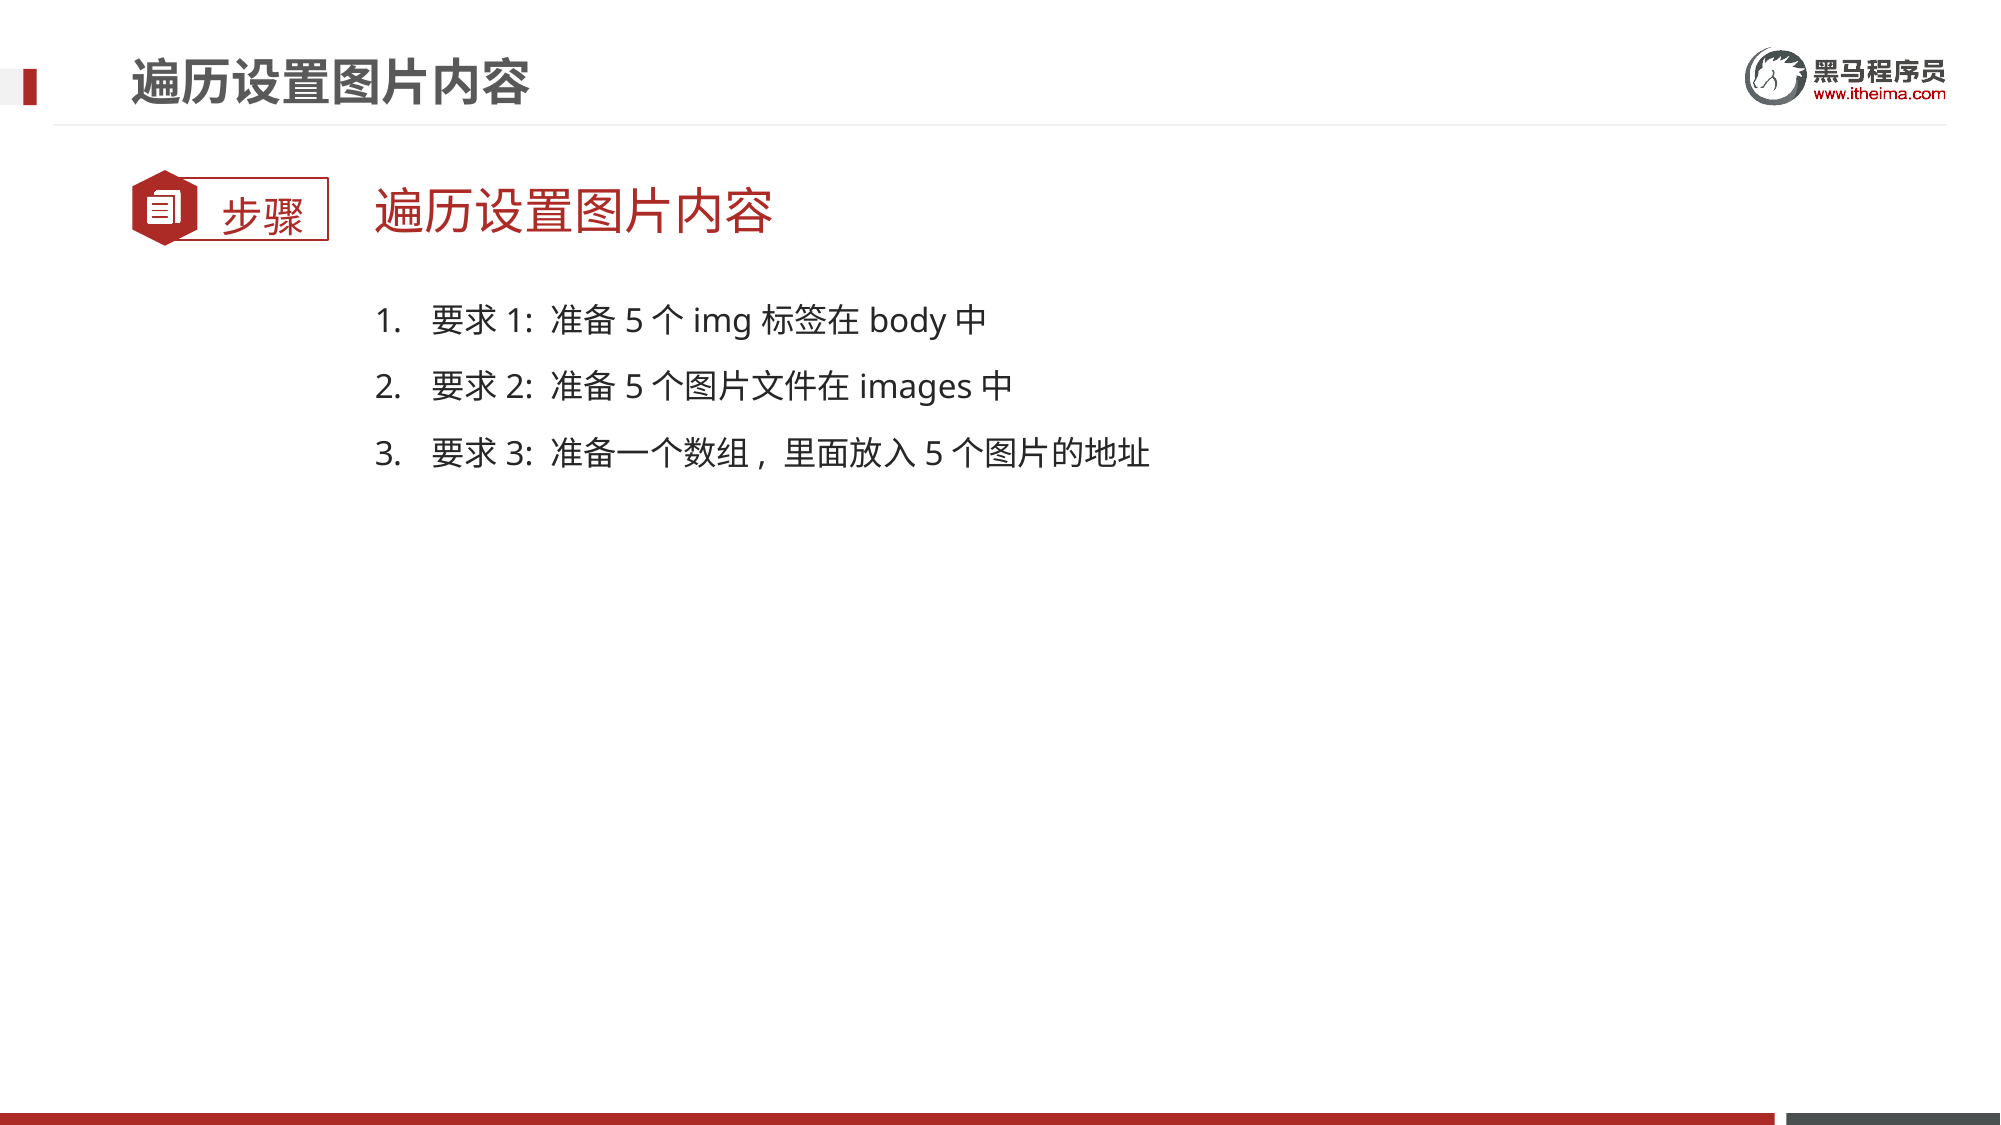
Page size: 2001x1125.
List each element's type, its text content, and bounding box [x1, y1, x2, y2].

list 要求1: 准备5个img标签在body中 要求2: 准备5个图片文件在images中 要求3: 准备一个数组, 里面放入5个图片的地址 [360, 271, 1872, 964]
title 遍历设置图片内容 [116, 38, 1556, 124]
picture [147, 190, 181, 224]
picture [1744, 46, 1946, 106]
list 遍历设置图片内容 [360, 166, 1872, 252]
